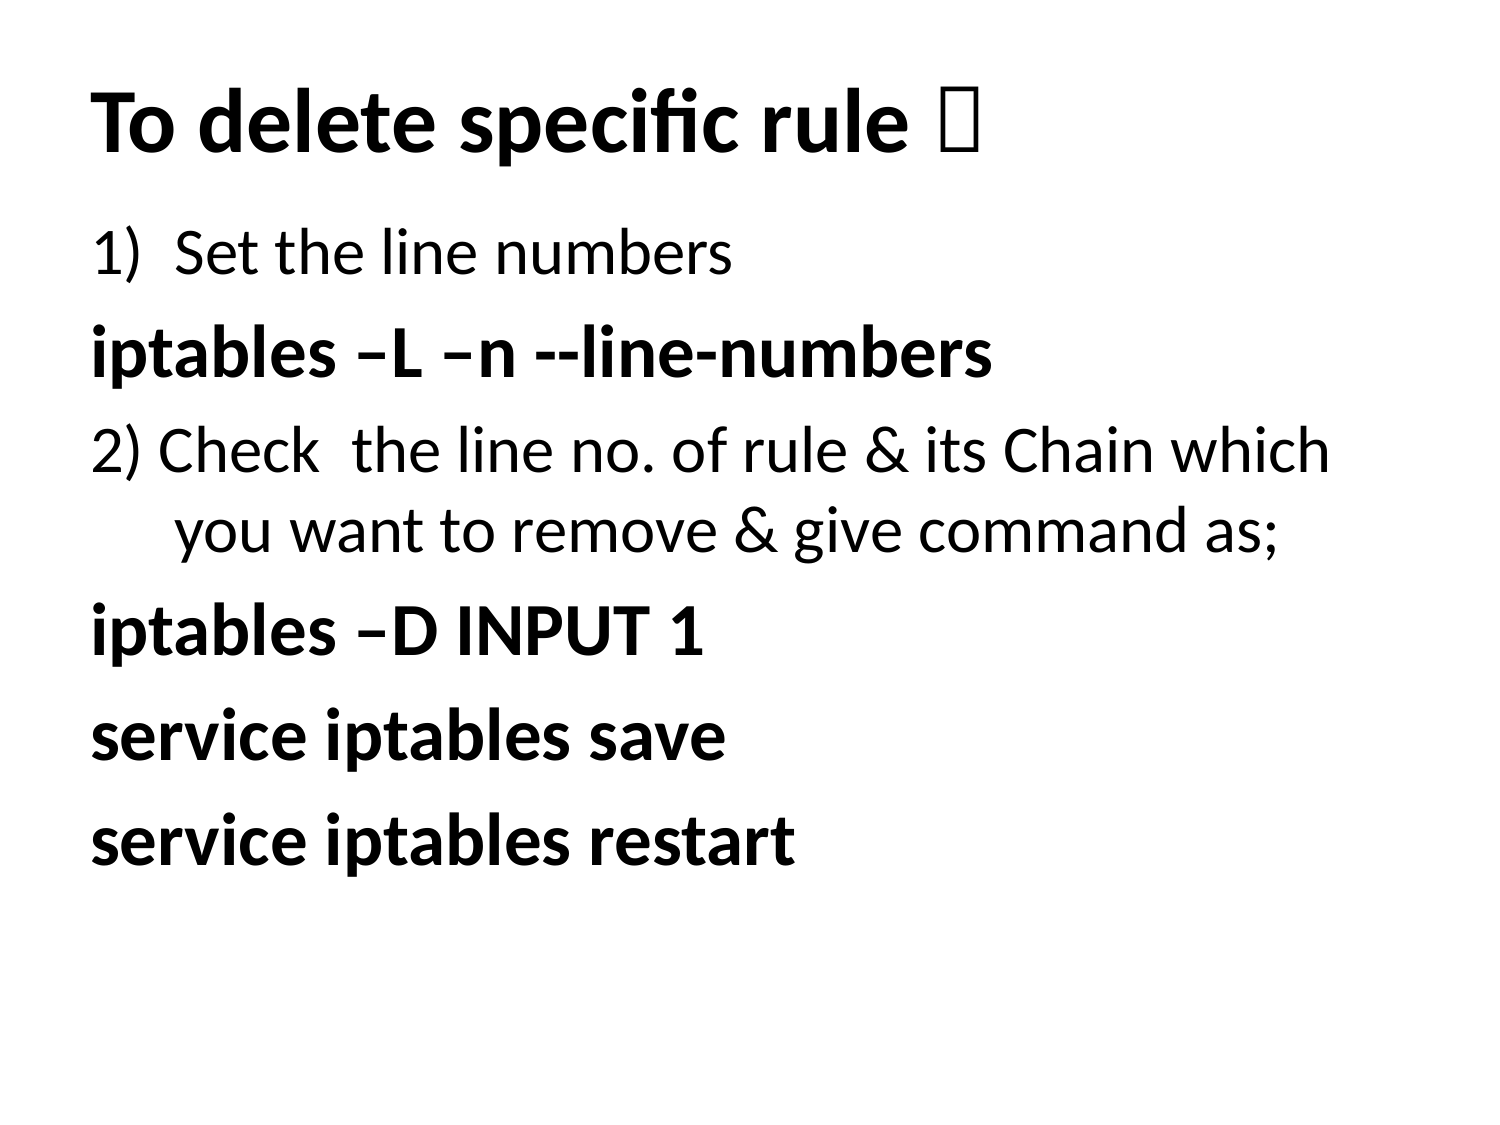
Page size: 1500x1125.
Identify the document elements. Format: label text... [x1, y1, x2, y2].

list Set the line numbers iptables –L –n --line-numbers 2) Check the line no. of rule & its Chain which you want to remove & give command as; iptables –D INPUT 1 service iptables save service iptables restart [75, 200, 1425, 1063]
title To delete specific rule  [75, 45, 1425, 188]
